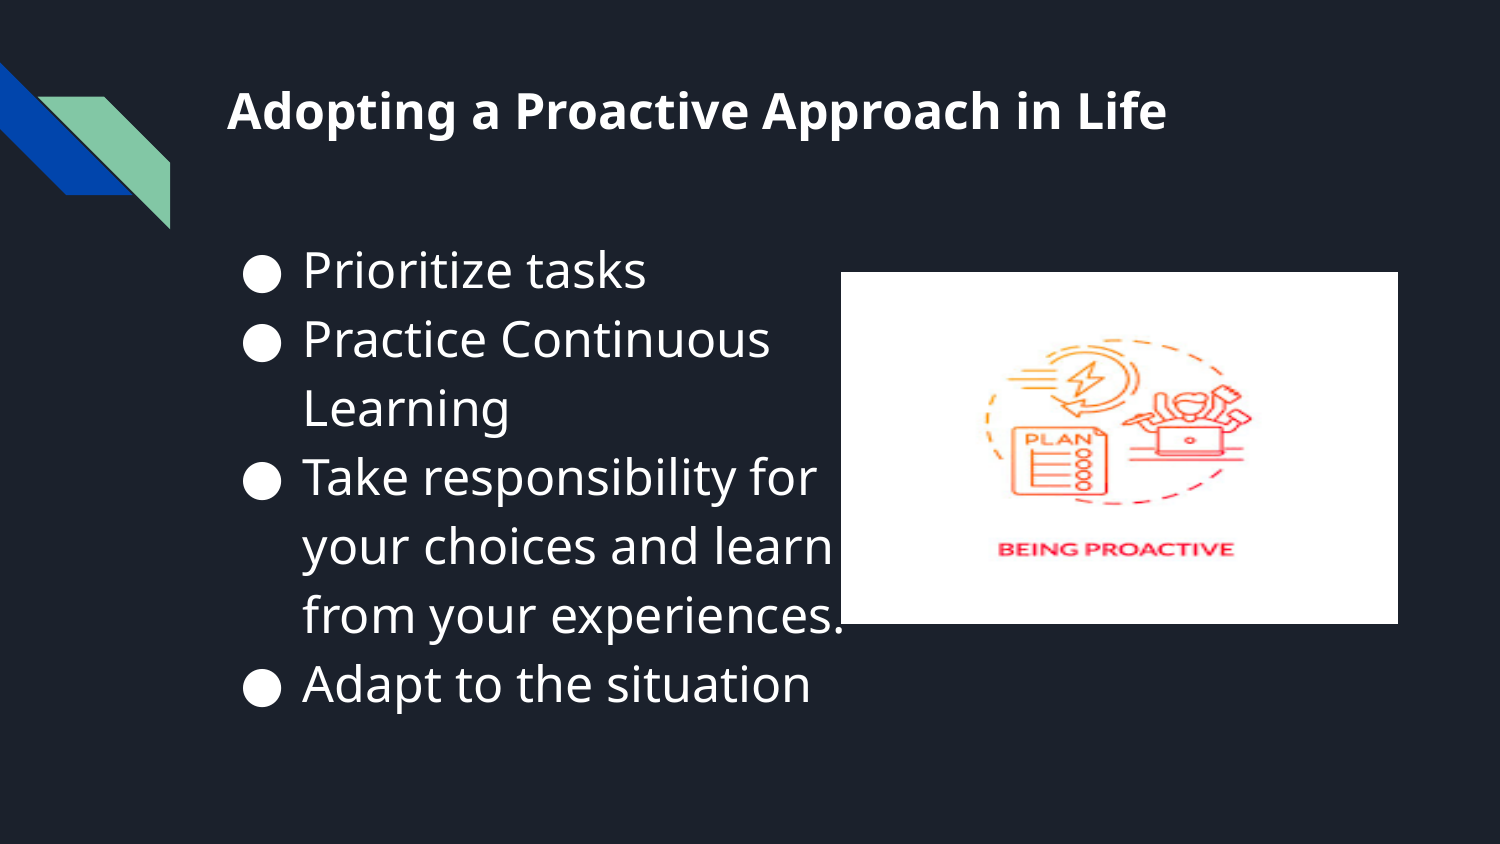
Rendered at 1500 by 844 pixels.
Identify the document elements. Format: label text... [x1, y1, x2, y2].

list Prioritize tasks Practice Continuous Learning Take responsibility for your choices and learn from your experiences. Adapt to the situation [212, 214, 872, 735]
picture [841, 272, 1398, 625]
title Adopting a Proactive Approach in Life [212, 64, 1368, 215]
